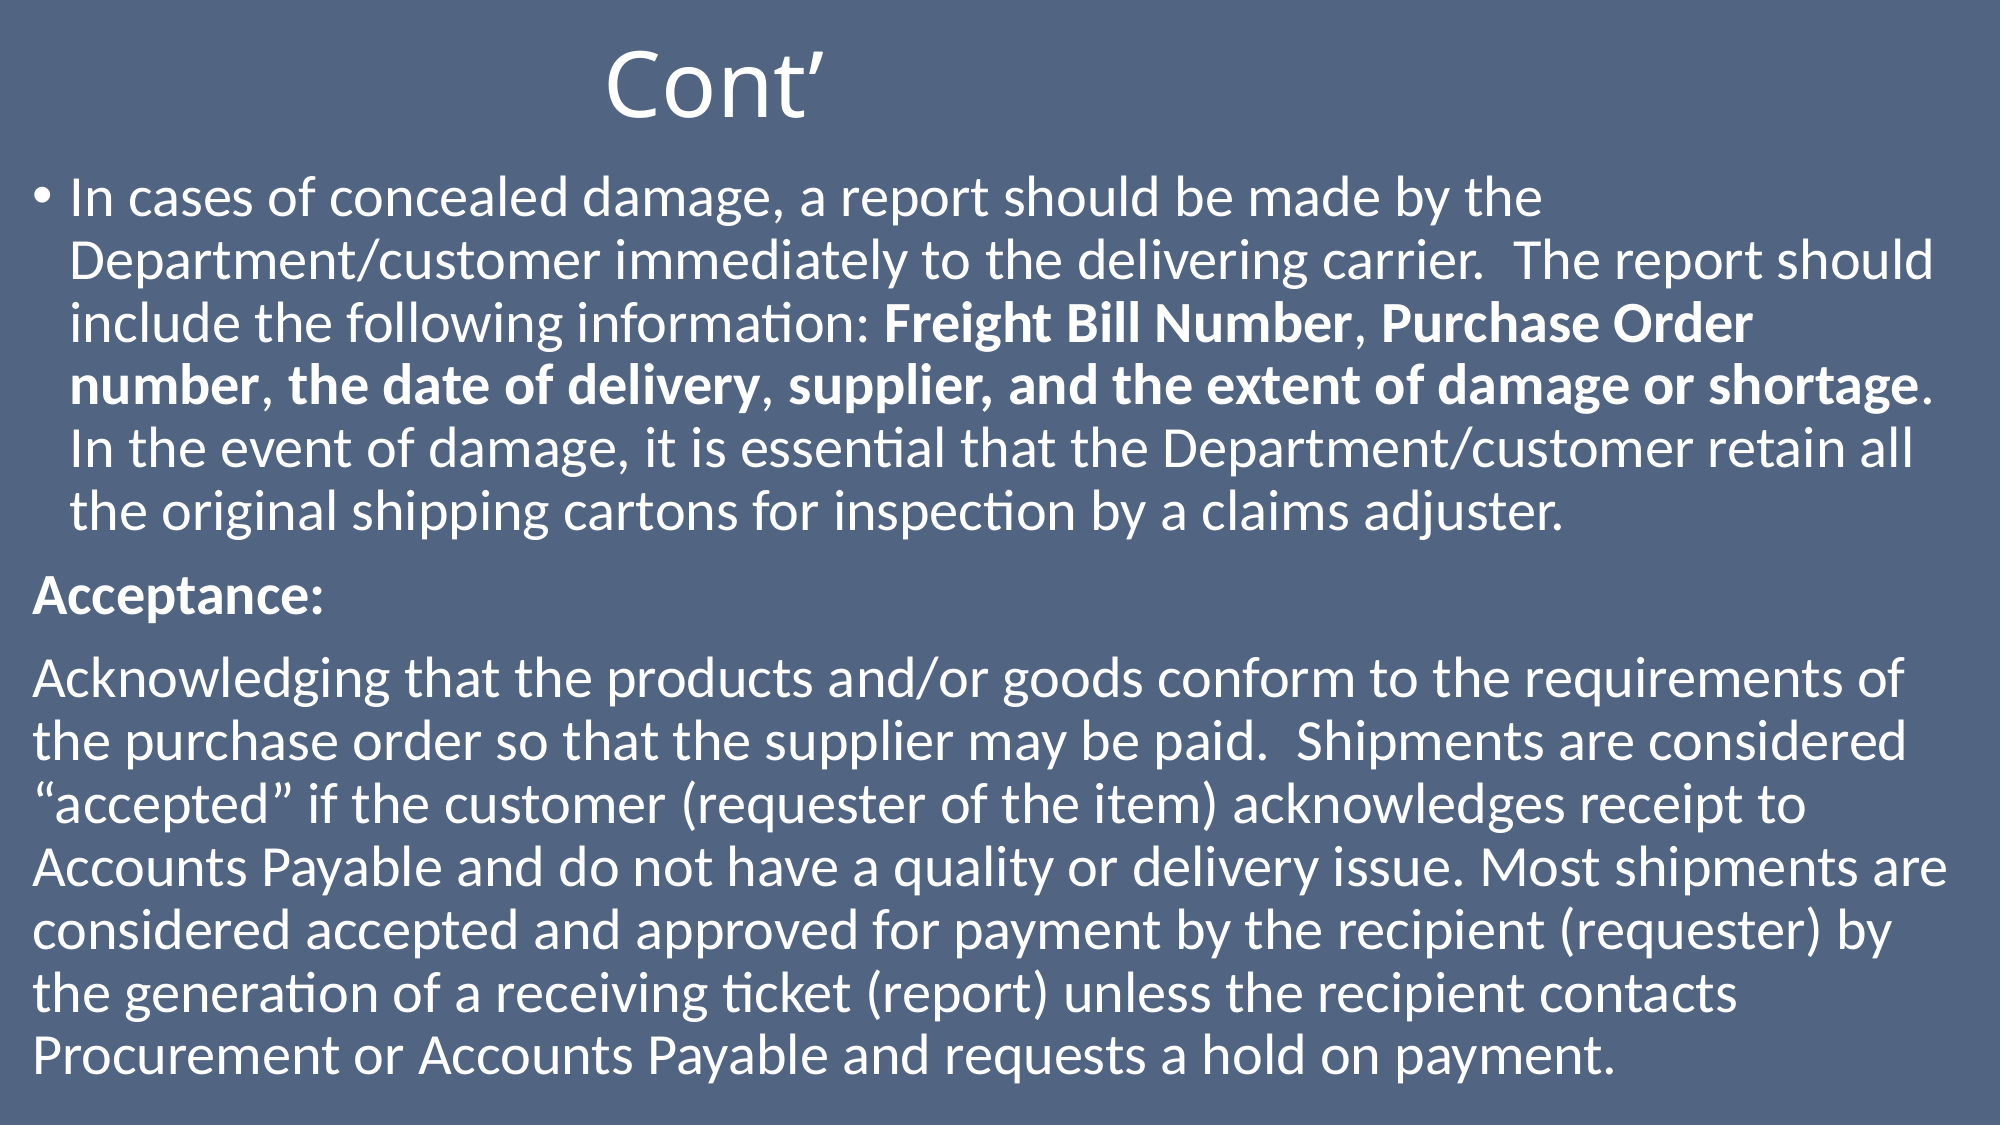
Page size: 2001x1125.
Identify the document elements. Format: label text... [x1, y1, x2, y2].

list In cases of concealed damage, a report should be made by the Department/customer immediately to the delivering carrier. The report should include the following information: Freight Bill Number, Purchase Order number, the date of delivery, supplier, and the extent of damage or shortage. In the event of damage, it is essential that the Department/customer retain all the original shipping cartons for inspection by a claims adjuster. Acceptance: Acknowledging that the products and/or goods conform to the requirements of the purchase order so that the supplier may be paid. Shipments are considered “accepted” if the customer (requester of the item) acknowledges receipt to Accounts Payable and do not have a quality or delivery issue. Most shipments are considered accepted and approved for payment by the recipient (requester) by the generation of a receiving ticket (report) unless the recipient contacts Procurement or Accounts Payable and requests a hold on payment. [17, 158, 1970, 1106]
title Cont’ [137, 17, 1863, 158]
